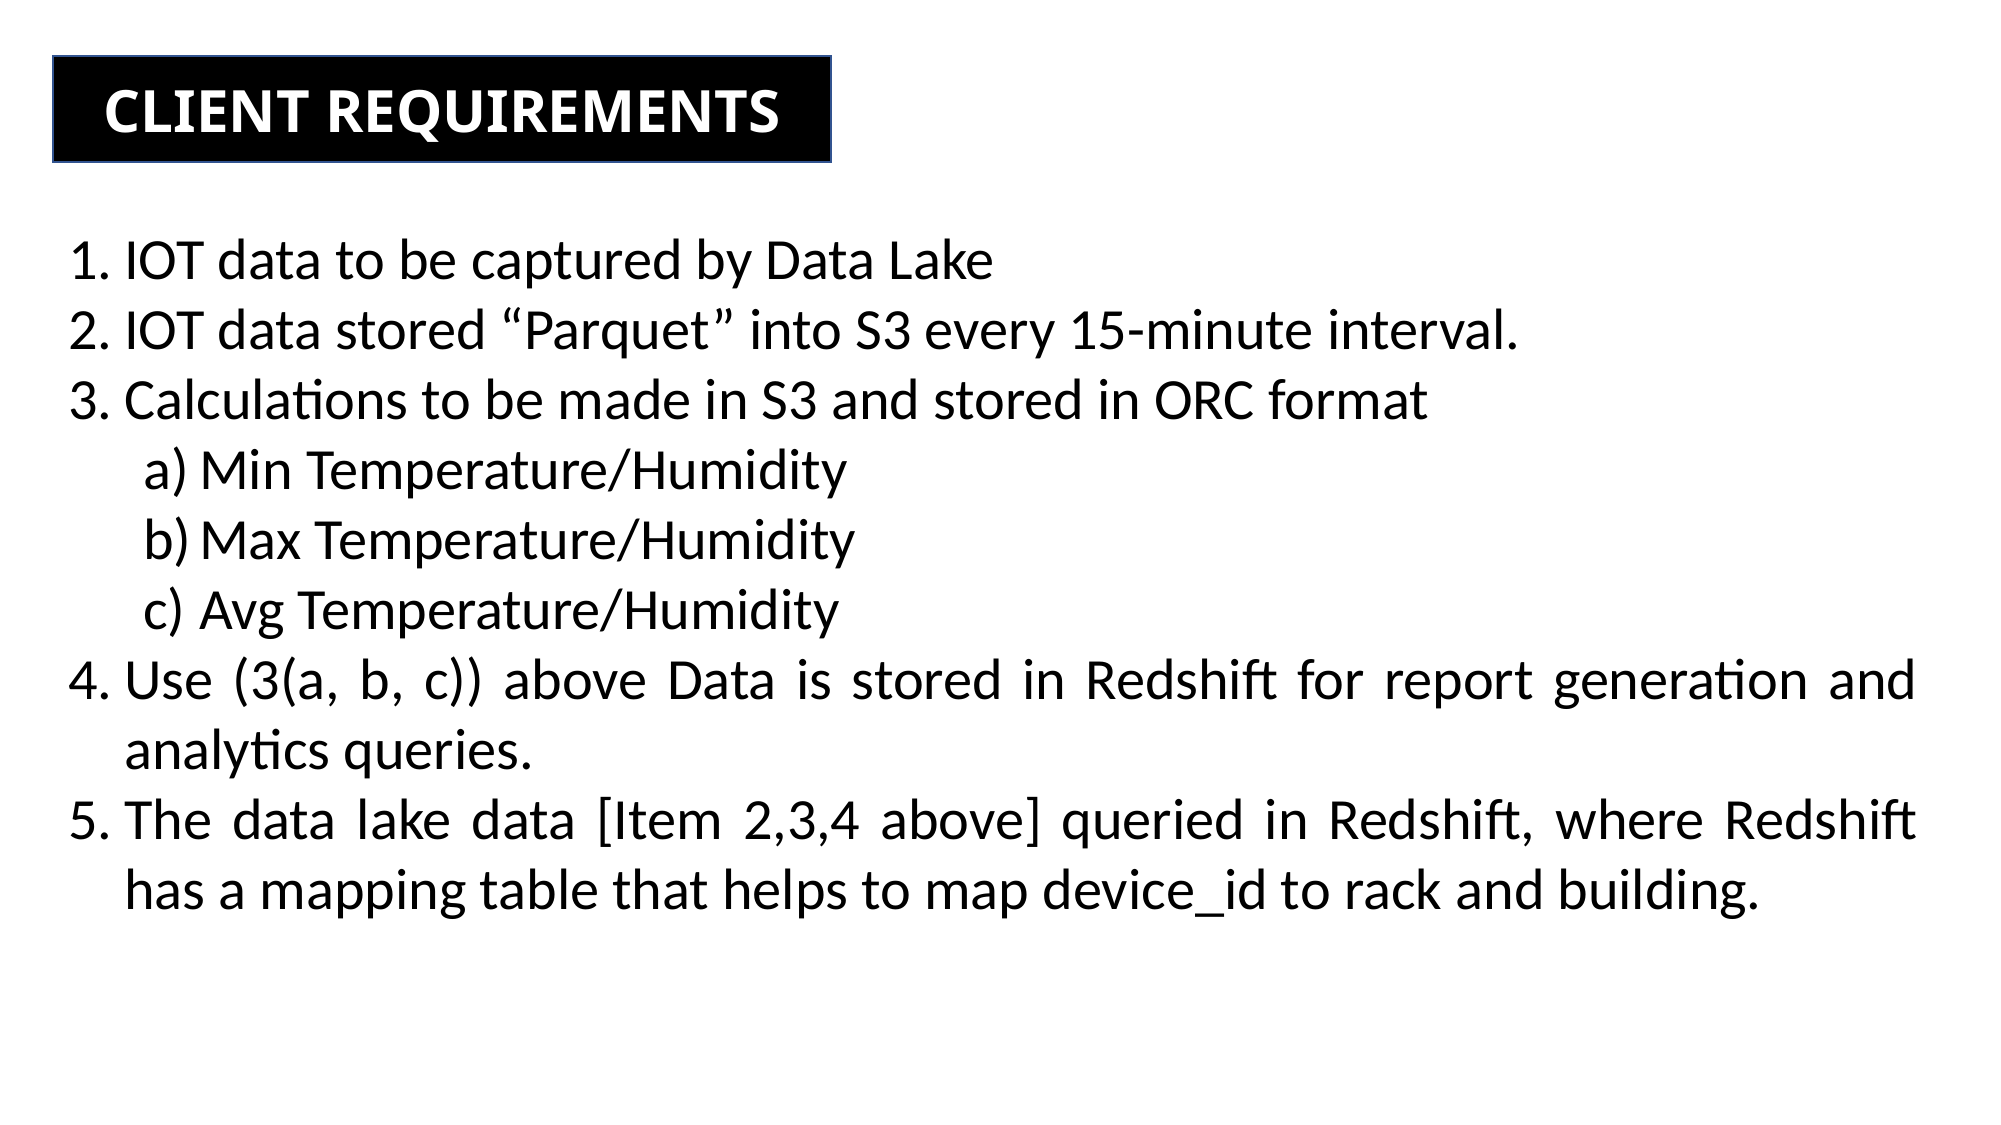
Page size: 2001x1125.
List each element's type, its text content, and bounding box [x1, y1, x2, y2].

text_box CLIENT REQUIREMENTS [52, 55, 832, 163]
text_box IOT data to be captured by Data Lake IOT data stored “Parquet” into S3 every 15-minute interval. Calculations to be made in S3 and stored in ORC format Min Temperature/Humidity Max Temperature/Humidity Avg Temperature/Humidity Use (3(a, b, c)) above Data is stored in Redshift for report generation and analytics queries. The data lake data [Item 2,3,4 above] queried in Redshift, where Redshift has a mapping table that helps to map device_id to rack and building. [53, 214, 1934, 1019]
